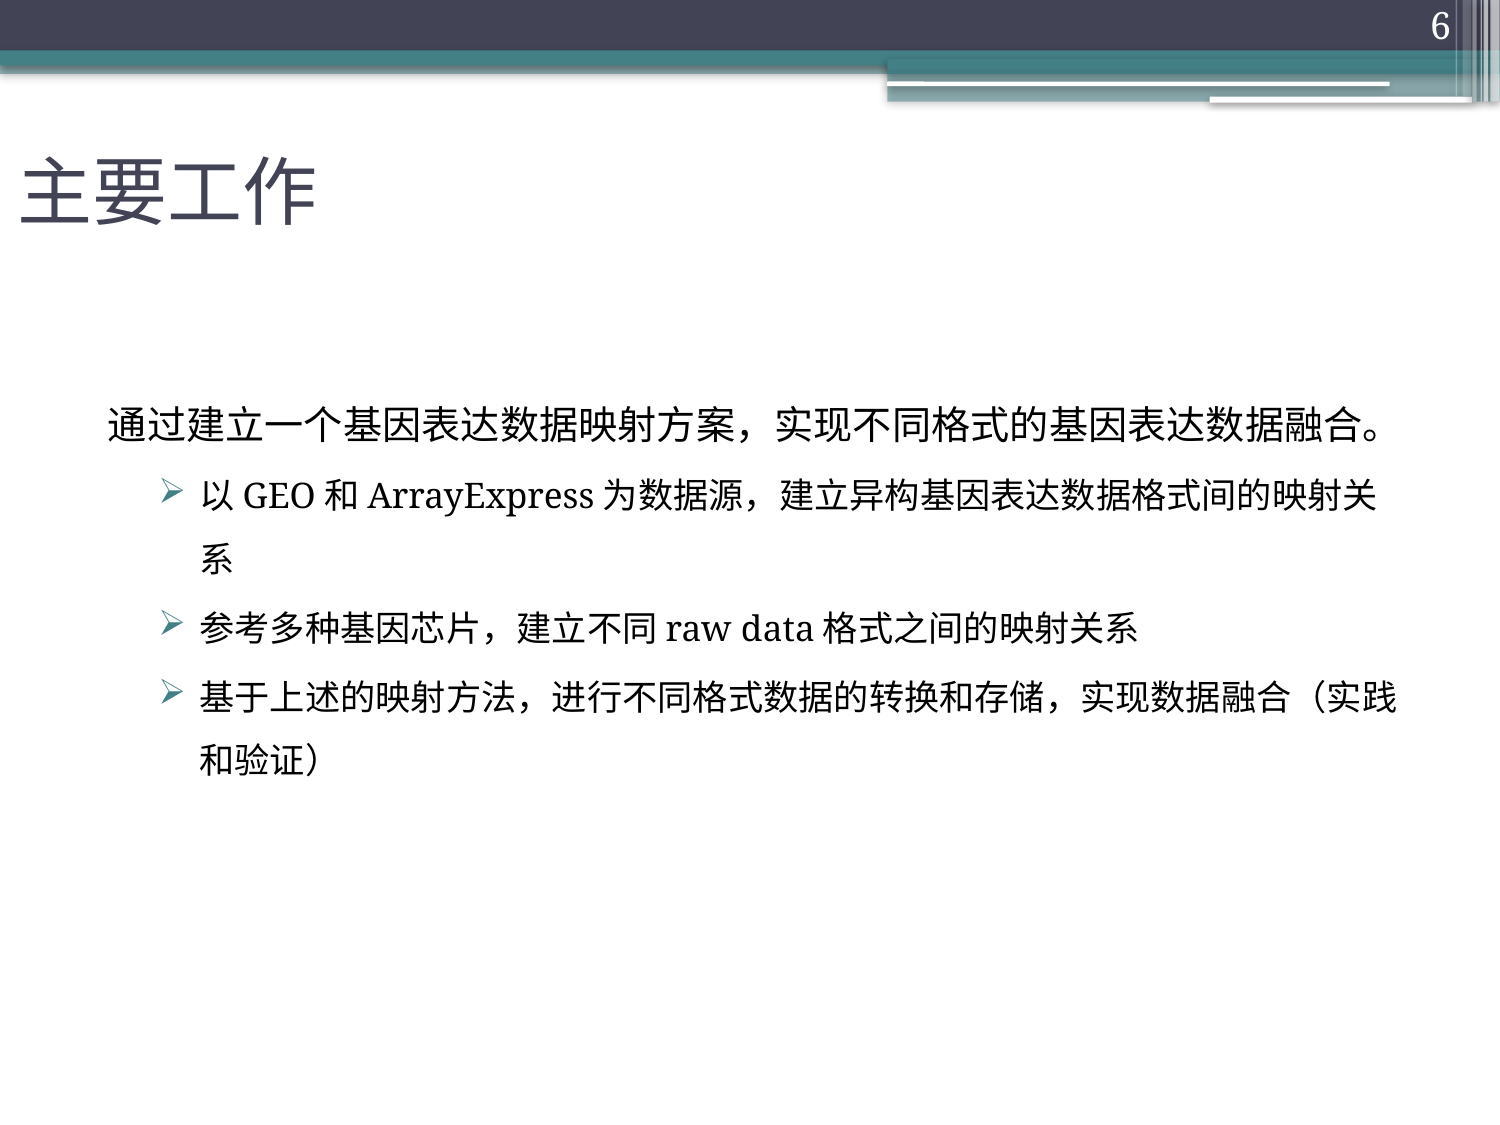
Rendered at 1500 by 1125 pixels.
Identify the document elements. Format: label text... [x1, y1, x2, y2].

list 通过建立一个基因表达数据映射方案，实现不同格式的基因表达数据融合。 以GEO和ArrayExpress为数据源，建立异构基因表达数据格式间的映射关系 参考多种基因芯片，建立不同raw data格式之间的映射关系 基于上述的映射方法，进行不同格式数据的转换和存储，实现数据融合（实践和验证） [75, 368, 1425, 835]
title 主要工作 [2, 101, 1353, 277]
slide_number 6 [1341, 0, 1466, 61]
